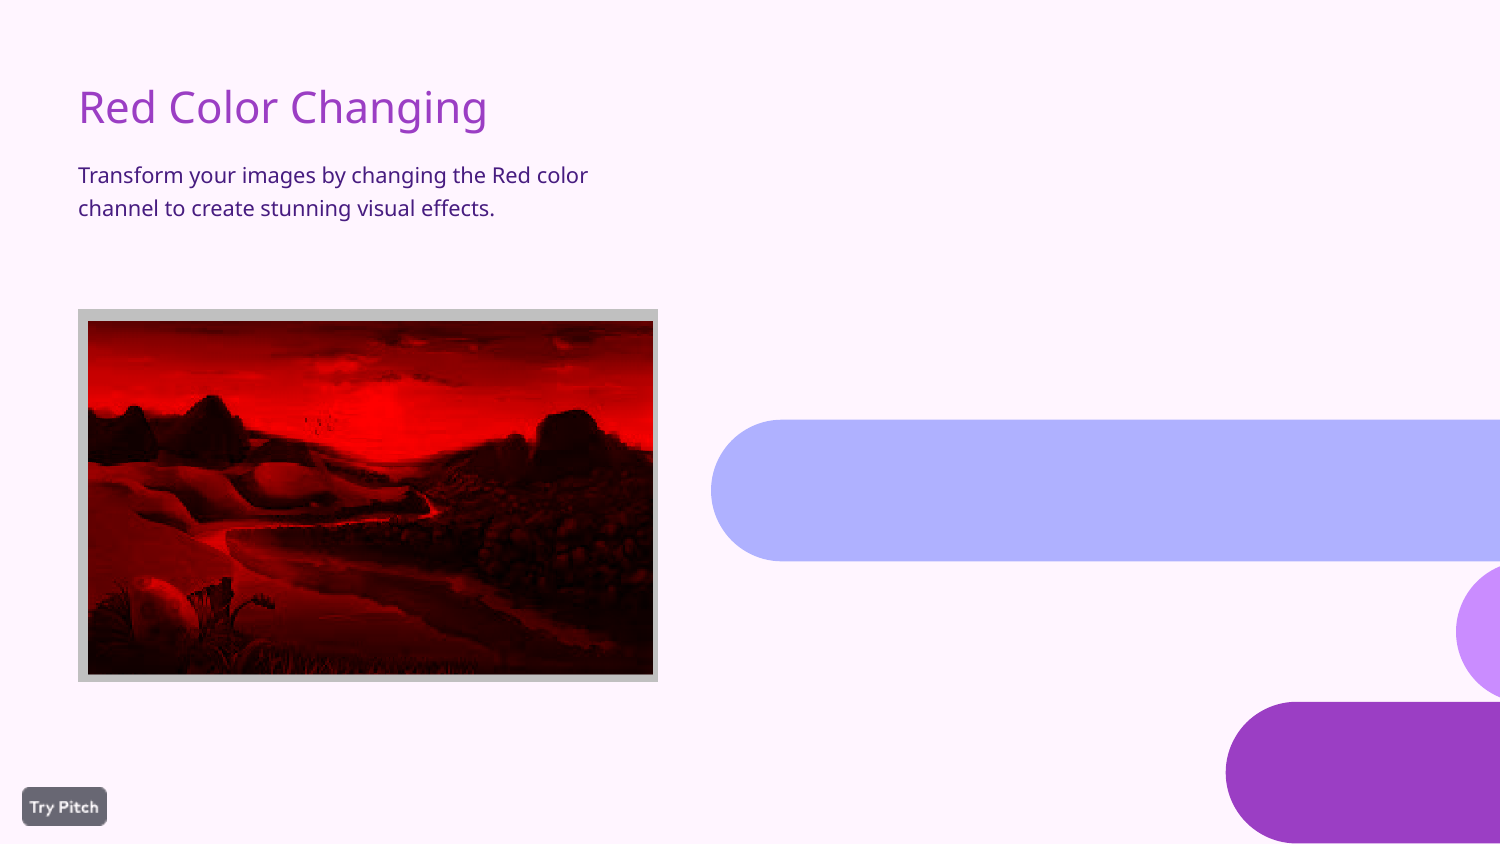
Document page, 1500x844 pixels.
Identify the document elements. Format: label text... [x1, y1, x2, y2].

text_box [1456, 566, 1500, 698]
picture [22, 787, 107, 826]
text_box [711, 419, 1500, 562]
text_box Red Color Changing [78, 78, 672, 133]
picture [78, 309, 658, 682]
text_box [1225, 701, 1500, 844]
text_box Transform your images by changing the Red color channel to create stunning visual effects. [78, 154, 672, 259]
